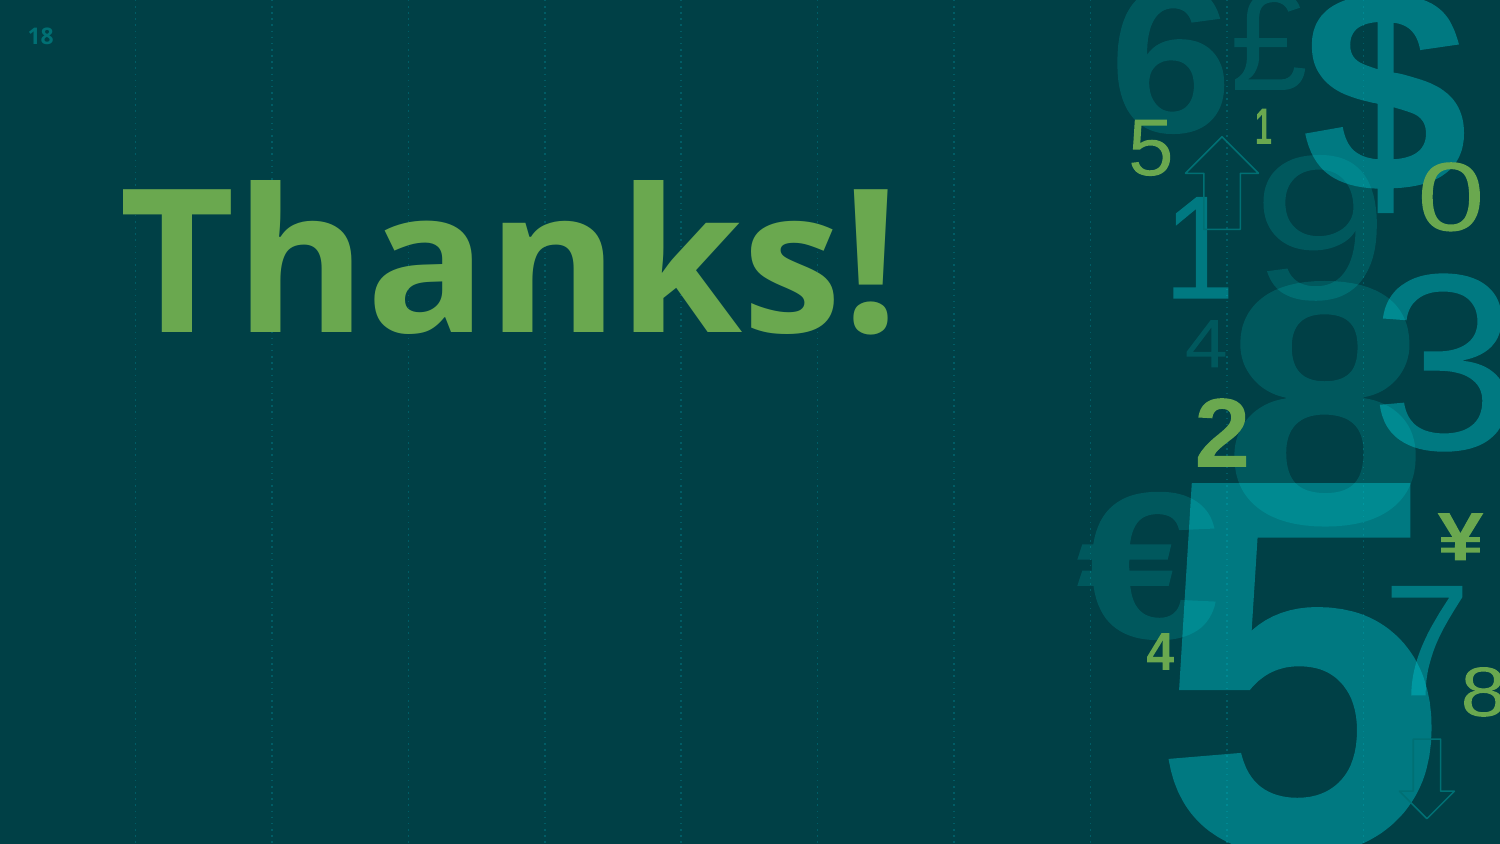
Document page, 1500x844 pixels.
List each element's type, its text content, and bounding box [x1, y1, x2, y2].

slide_number 18 [12, 6, 103, 66]
title Thanks! [104, 197, 1187, 388]
